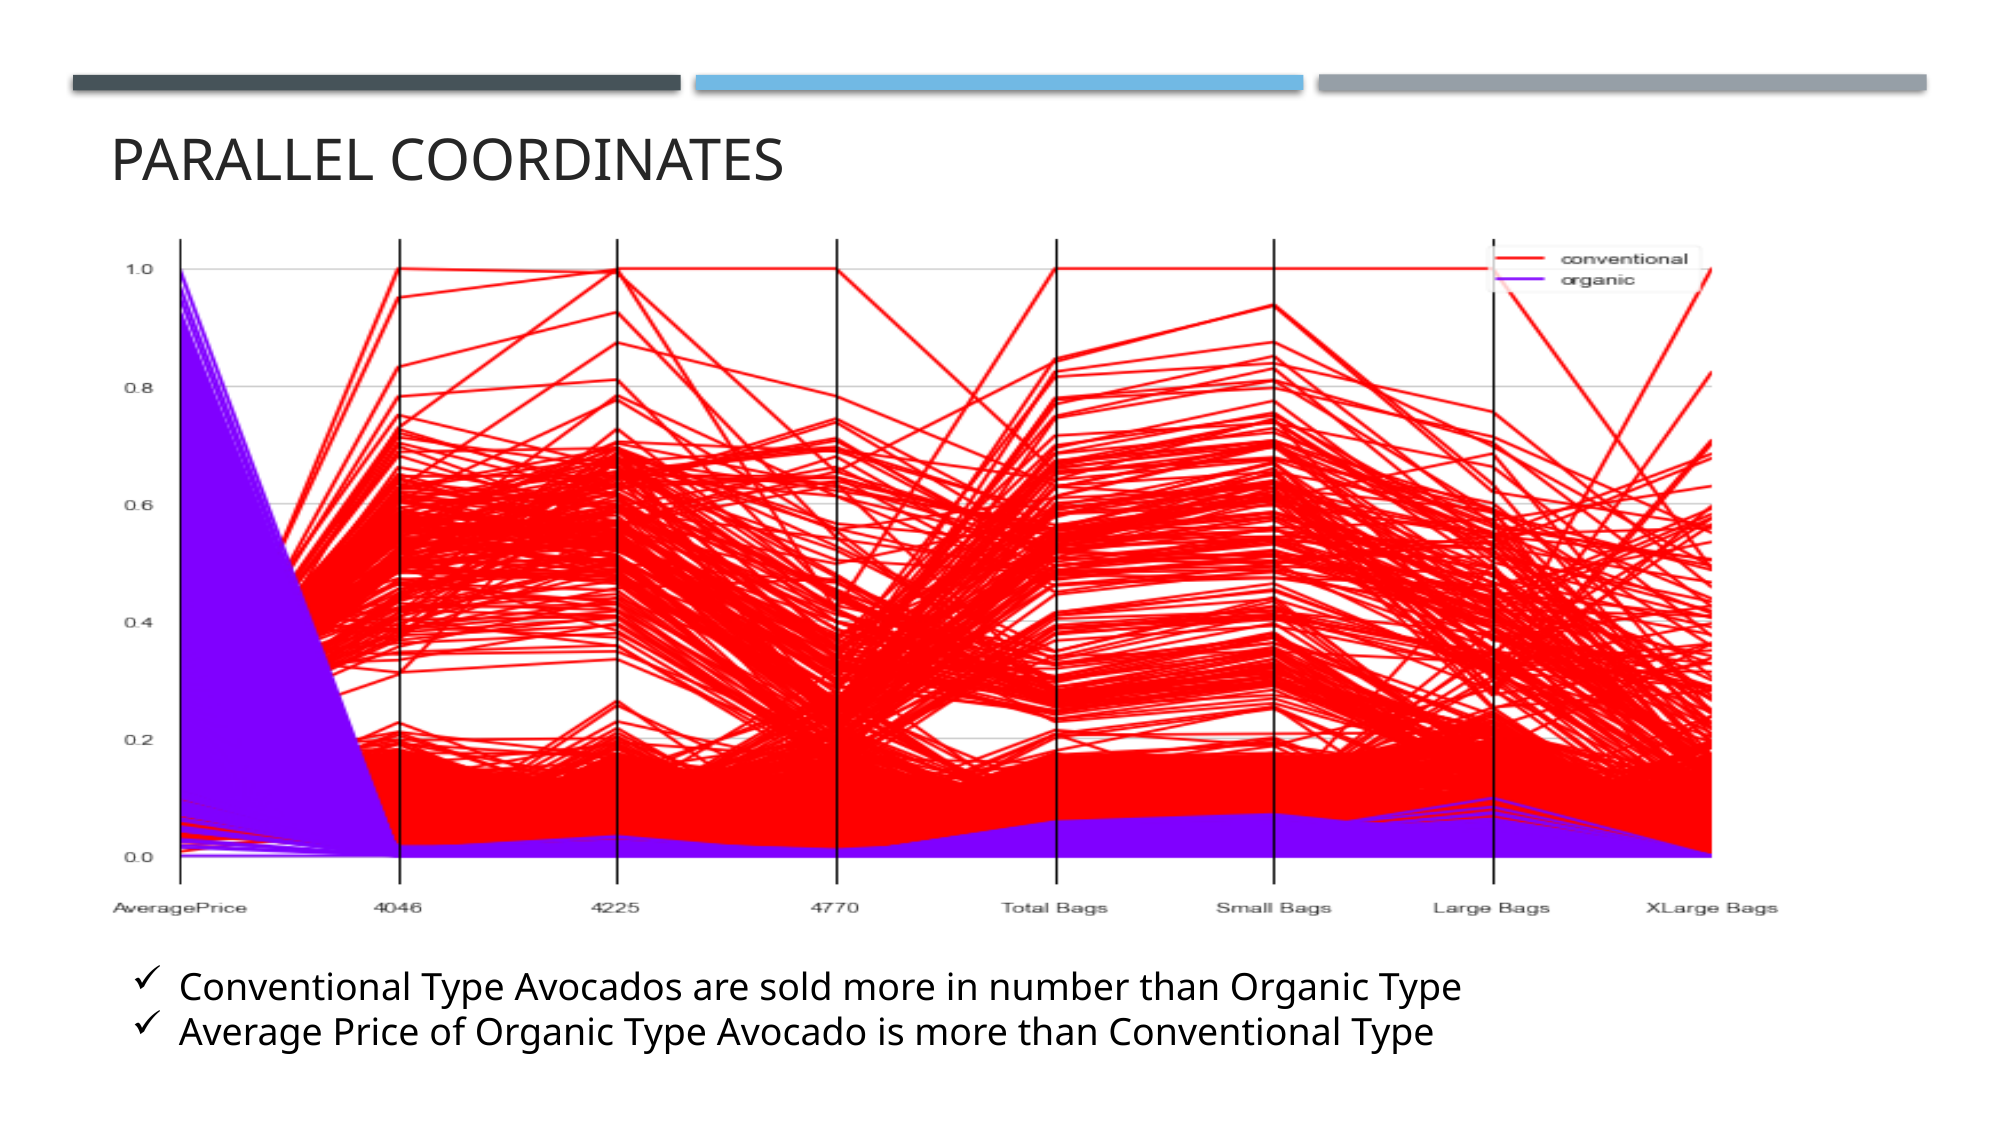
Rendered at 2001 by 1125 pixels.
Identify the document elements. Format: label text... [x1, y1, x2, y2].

text_box Conventional Type Avocados are sold more in number than Organic Type Average Price of Organic Type Avocado is more than Conventional Type [117, 955, 1745, 1106]
picture [94, 229, 1794, 926]
title PARALLEL Coordinates [95, 115, 1905, 200]
